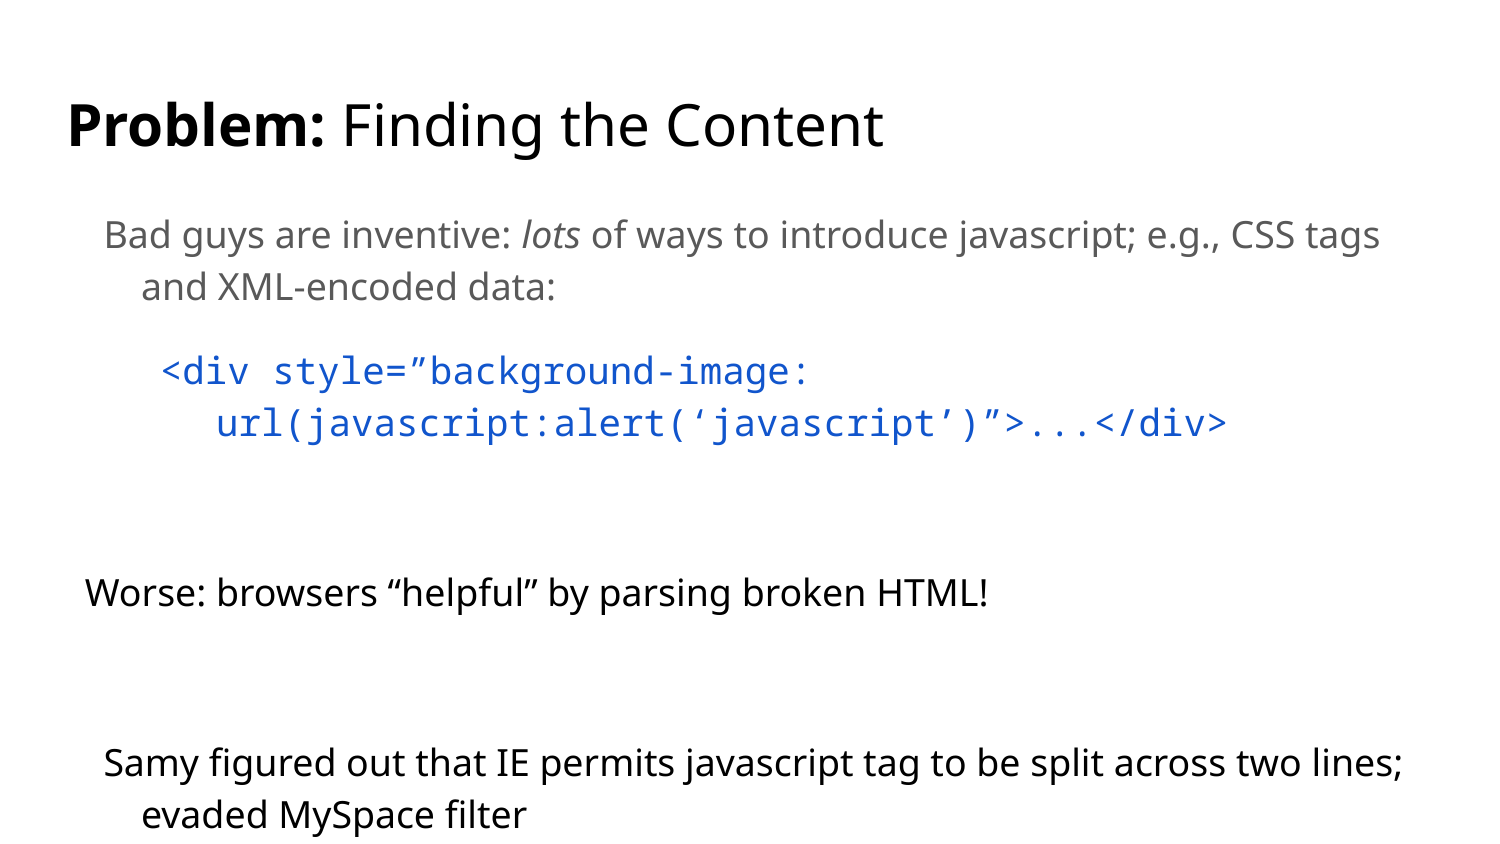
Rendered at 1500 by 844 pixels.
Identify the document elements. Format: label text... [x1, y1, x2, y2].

list Bad guys are inventive: lots of ways to introduce javascript; e.g., CSS tags and XML-encoded data: <div style=”background-image: url(javascript:alert(‘javascript’)”>...</div> Worse: browsers “helpful” by parsing broken HTML! Samy figured out that IE permits javascript tag to be split across two lines; evaded MySpace filter Hard to get it all [51, 189, 1449, 750]
title Problem: Finding the Content [51, 72, 1449, 167]
